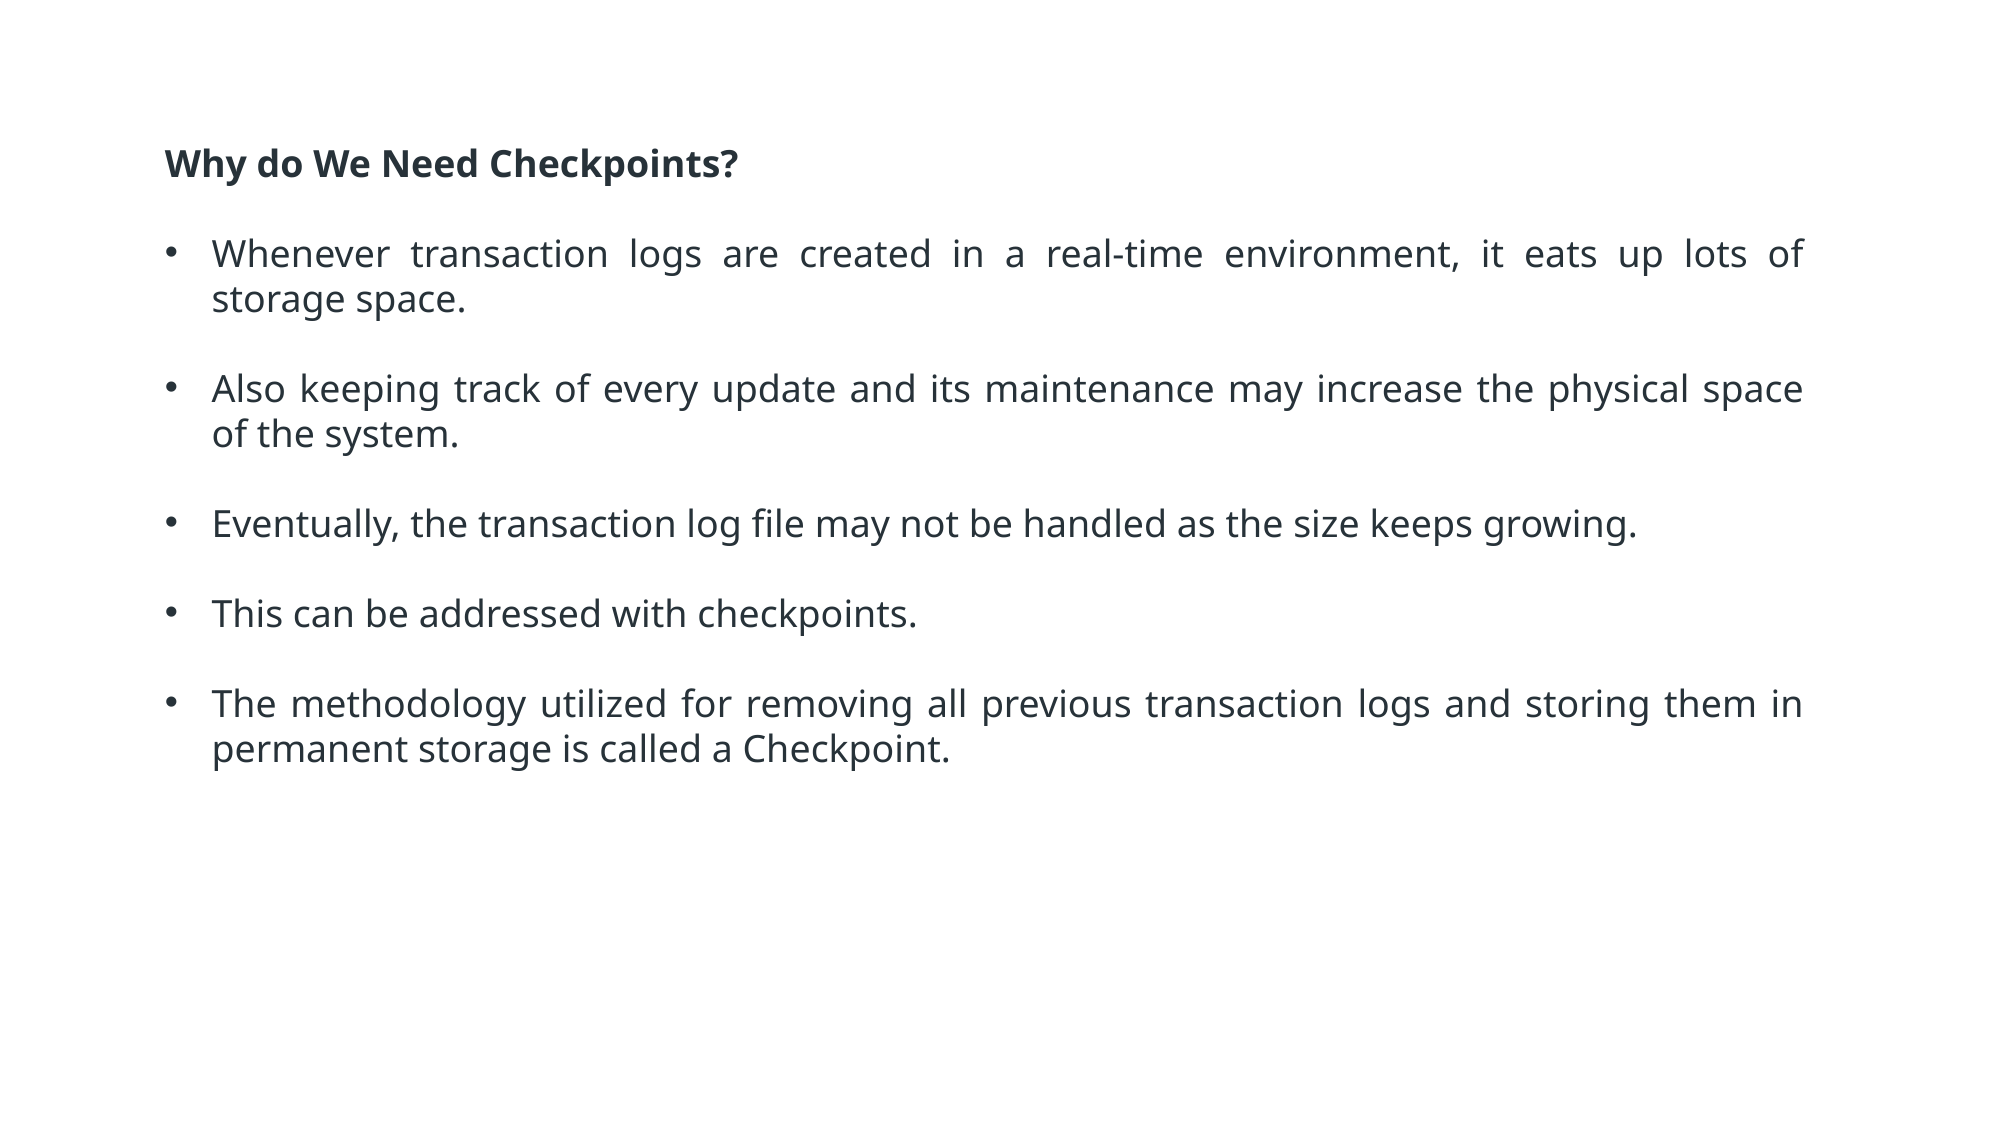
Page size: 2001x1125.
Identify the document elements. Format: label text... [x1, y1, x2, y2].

text_box Why do We Need Checkpoints? Whenever transaction logs are created in a real-time environment, it eats up lots of storage space. Also keeping track of every update and its maintenance may increase the physical space of the system. Eventually, the transaction log file may not be handled as the size keeps growing. This can be addressed with checkpoints. The methodology utilized for removing all previous transaction logs and storing them in permanent storage is called a Checkpoint. [150, 132, 1820, 777]
